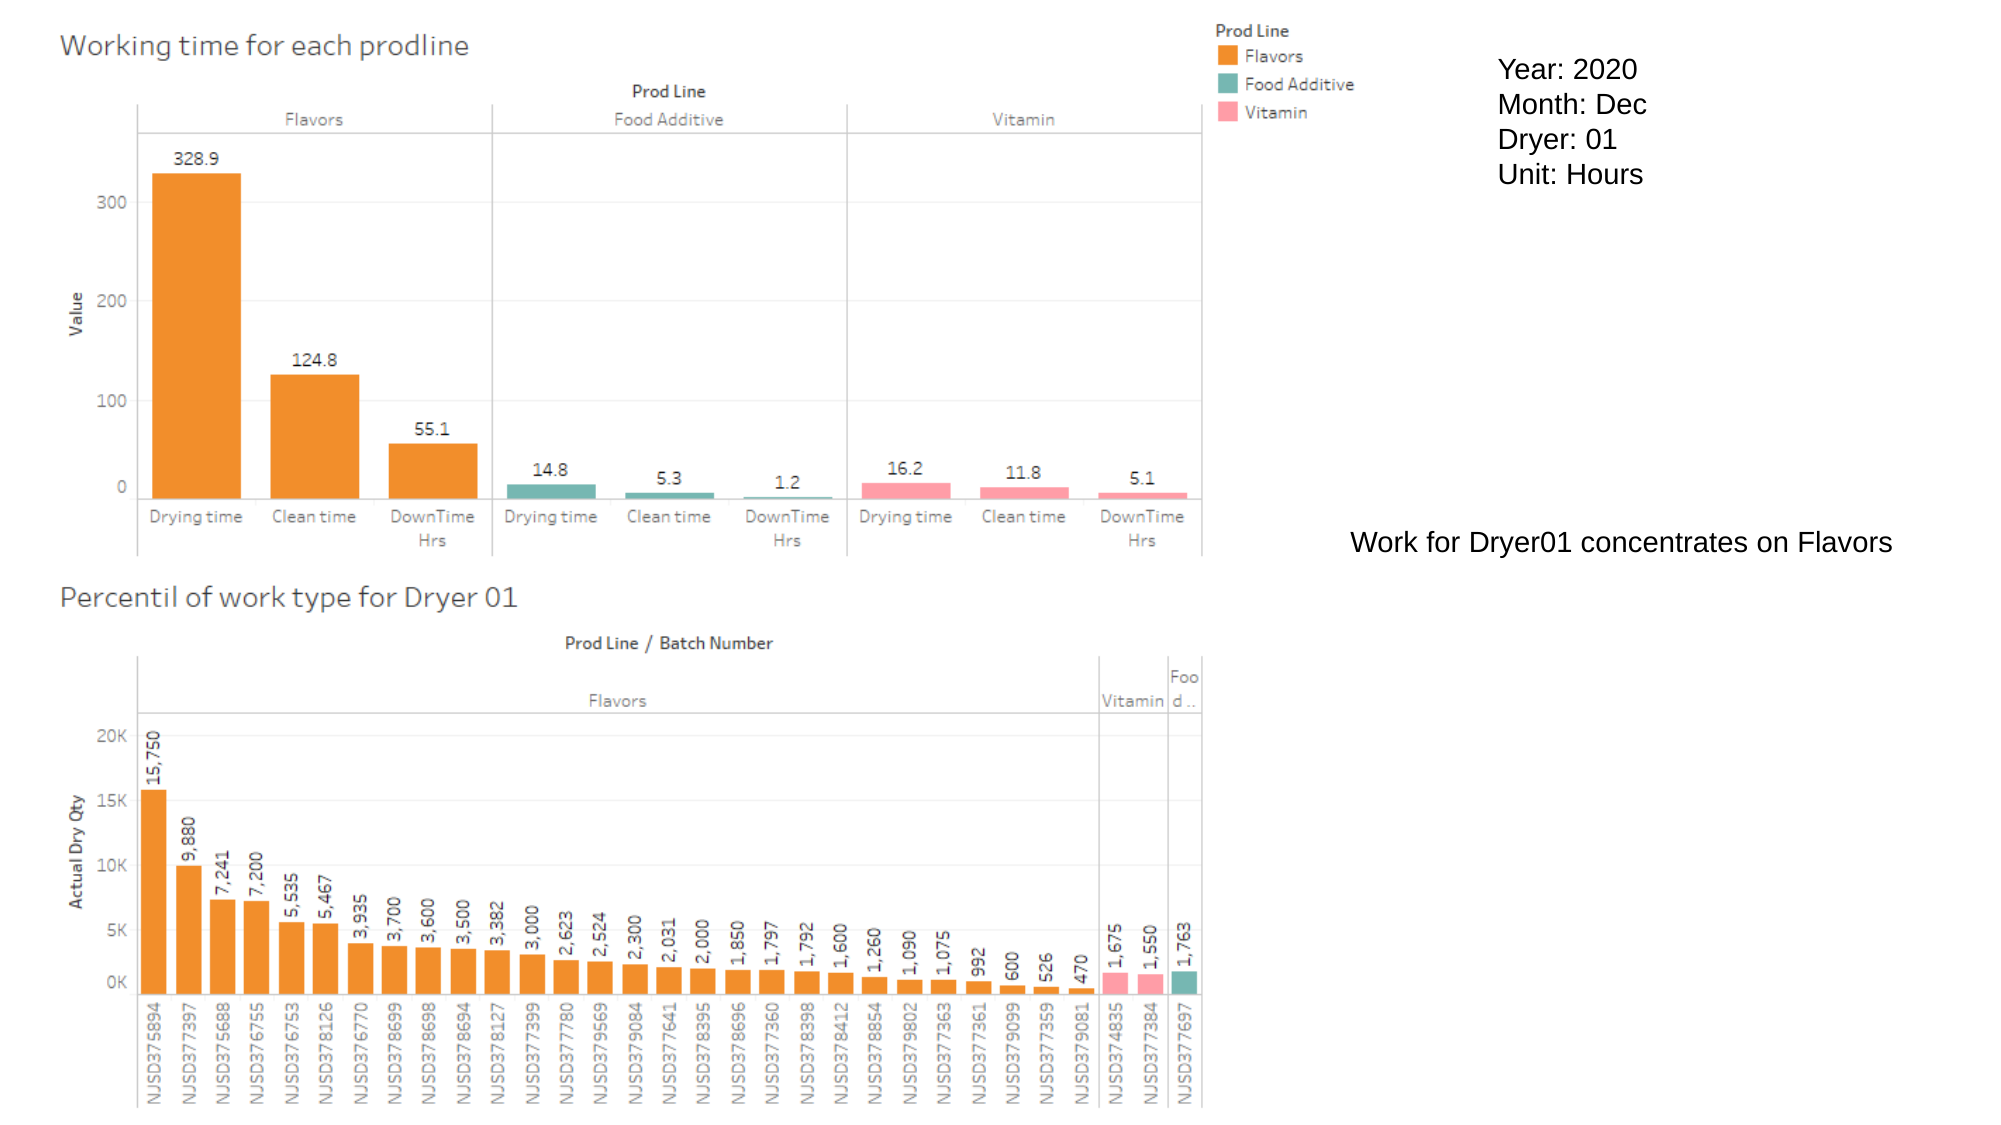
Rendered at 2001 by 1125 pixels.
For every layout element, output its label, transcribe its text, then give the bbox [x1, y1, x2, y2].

picture [37, 0, 1445, 1125]
text_box Work for Dryer01 concentrates on Flavors [1450, 508, 1953, 574]
text_box Year: 2020 Month: Dec Dryer: 01 Unit: Hours [1482, 35, 1969, 206]
